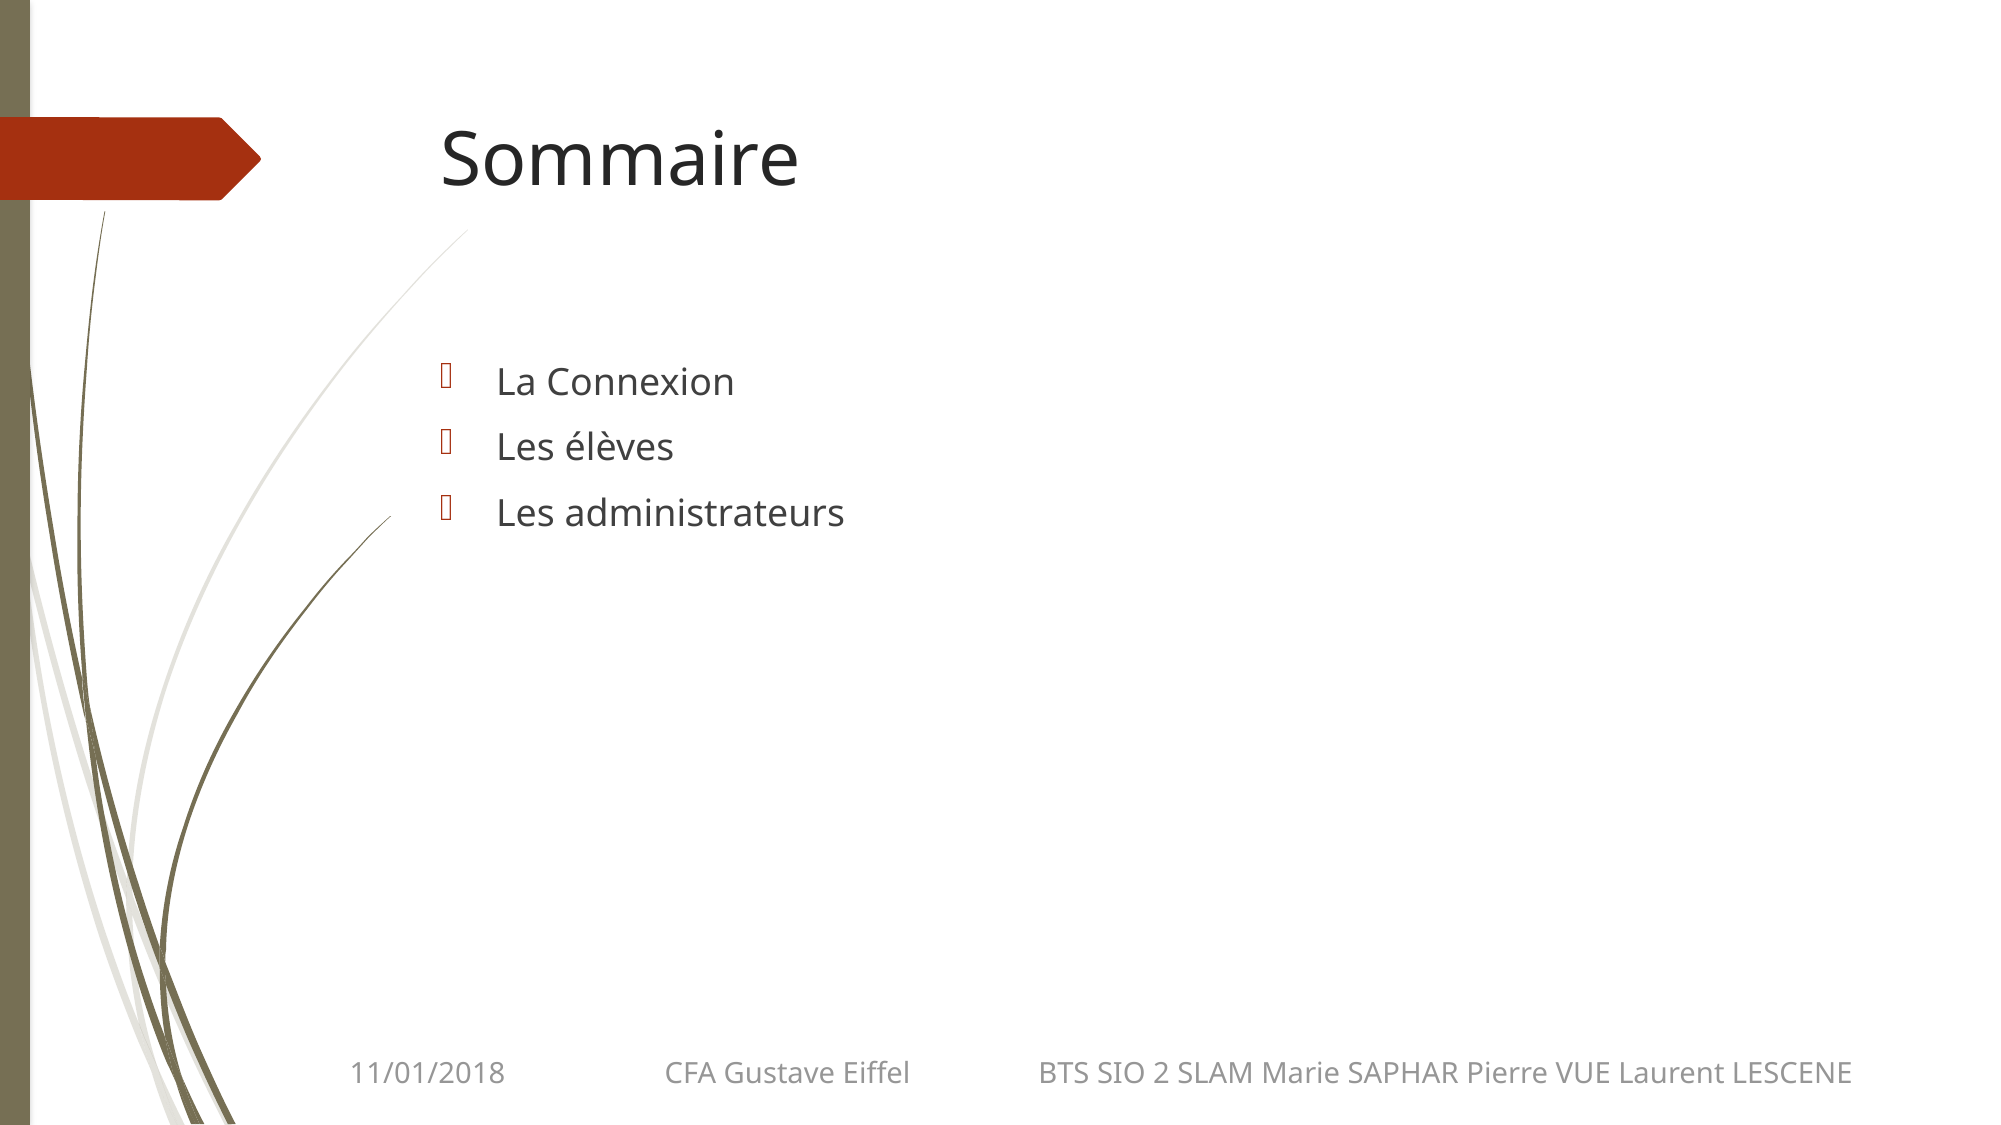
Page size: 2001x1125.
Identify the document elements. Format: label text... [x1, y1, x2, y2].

list La Connexion Les élèves Les administrateurs [424, 350, 1888, 970]
title Sommaire [425, 102, 1888, 313]
